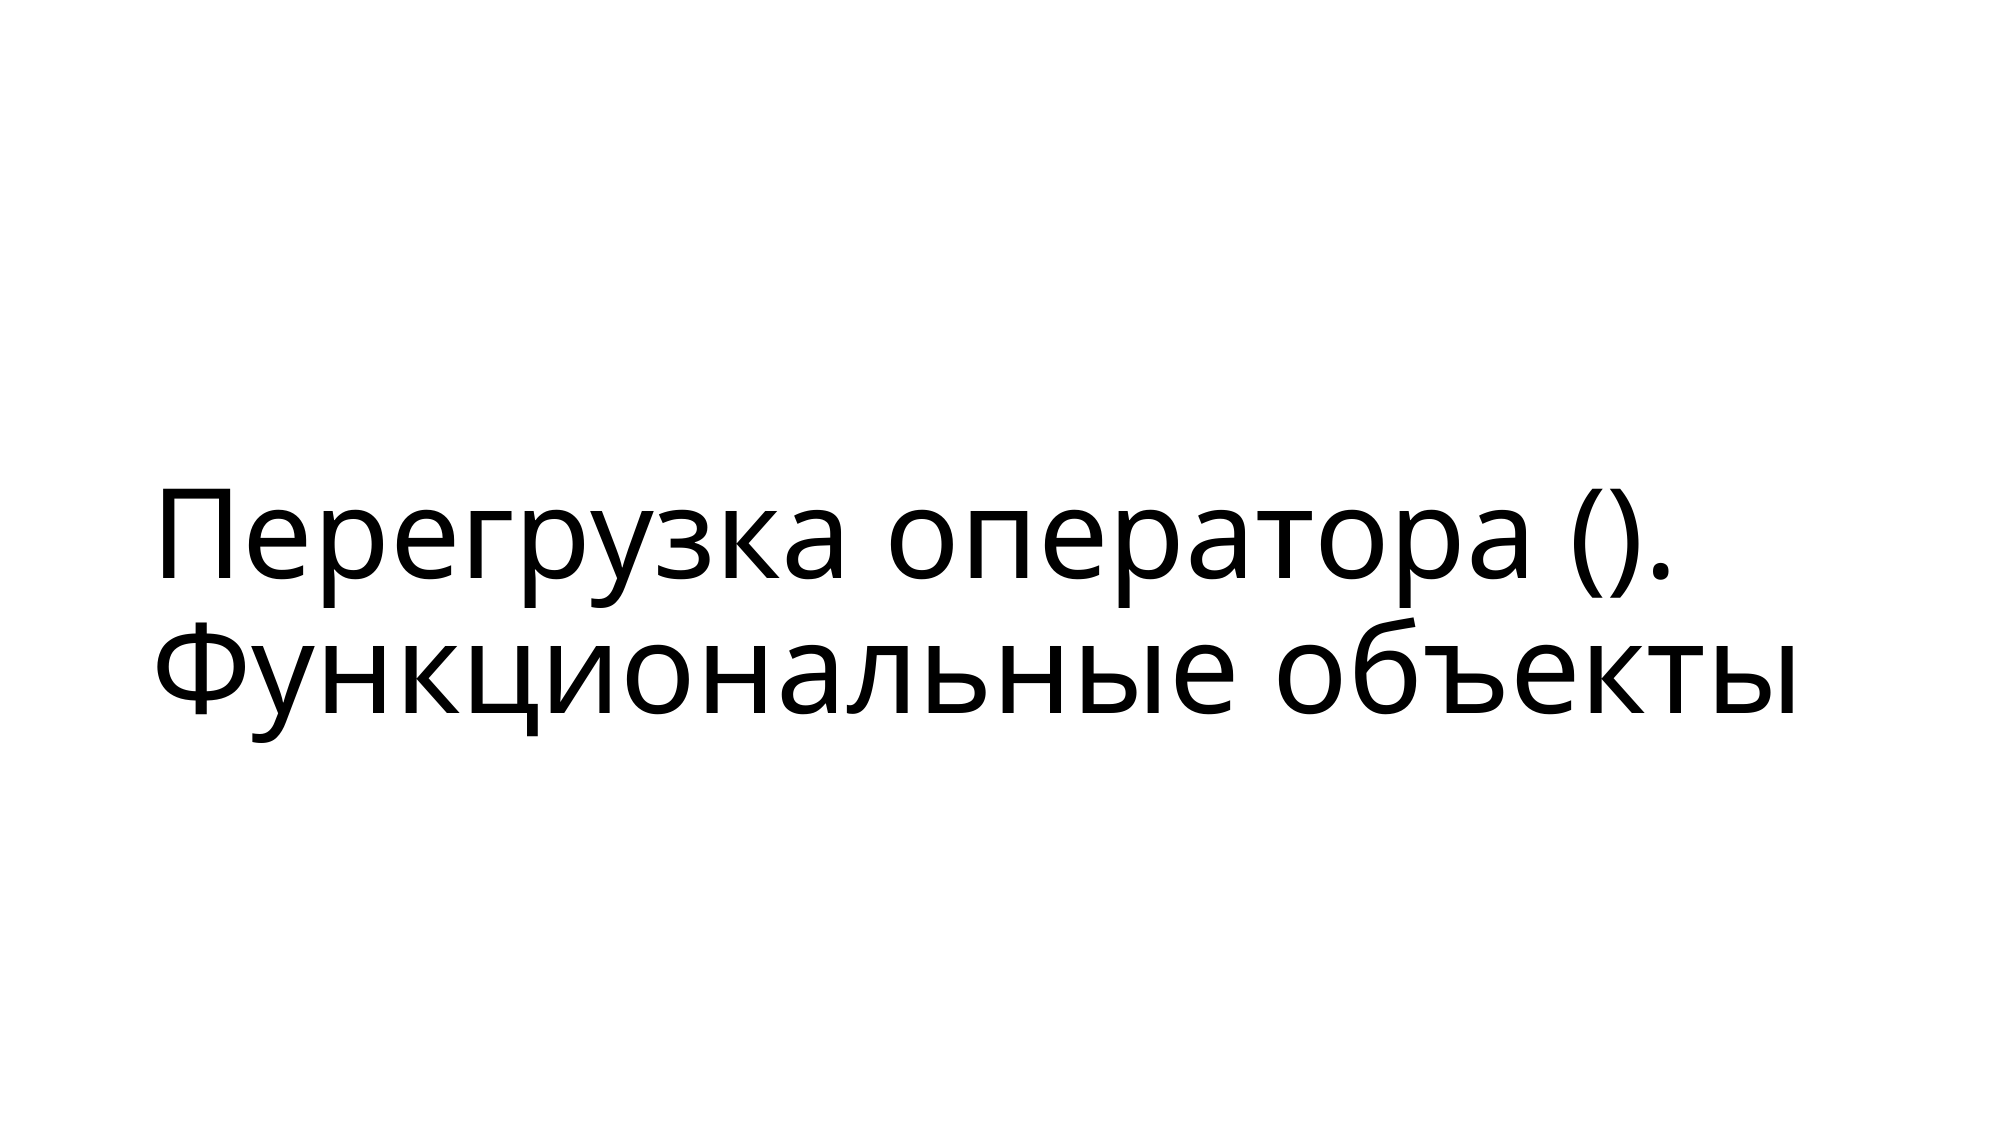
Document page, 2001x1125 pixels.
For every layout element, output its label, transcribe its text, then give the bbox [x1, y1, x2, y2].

title Перегрузка оператора (). Функциональные объекты [136, 280, 1862, 749]
